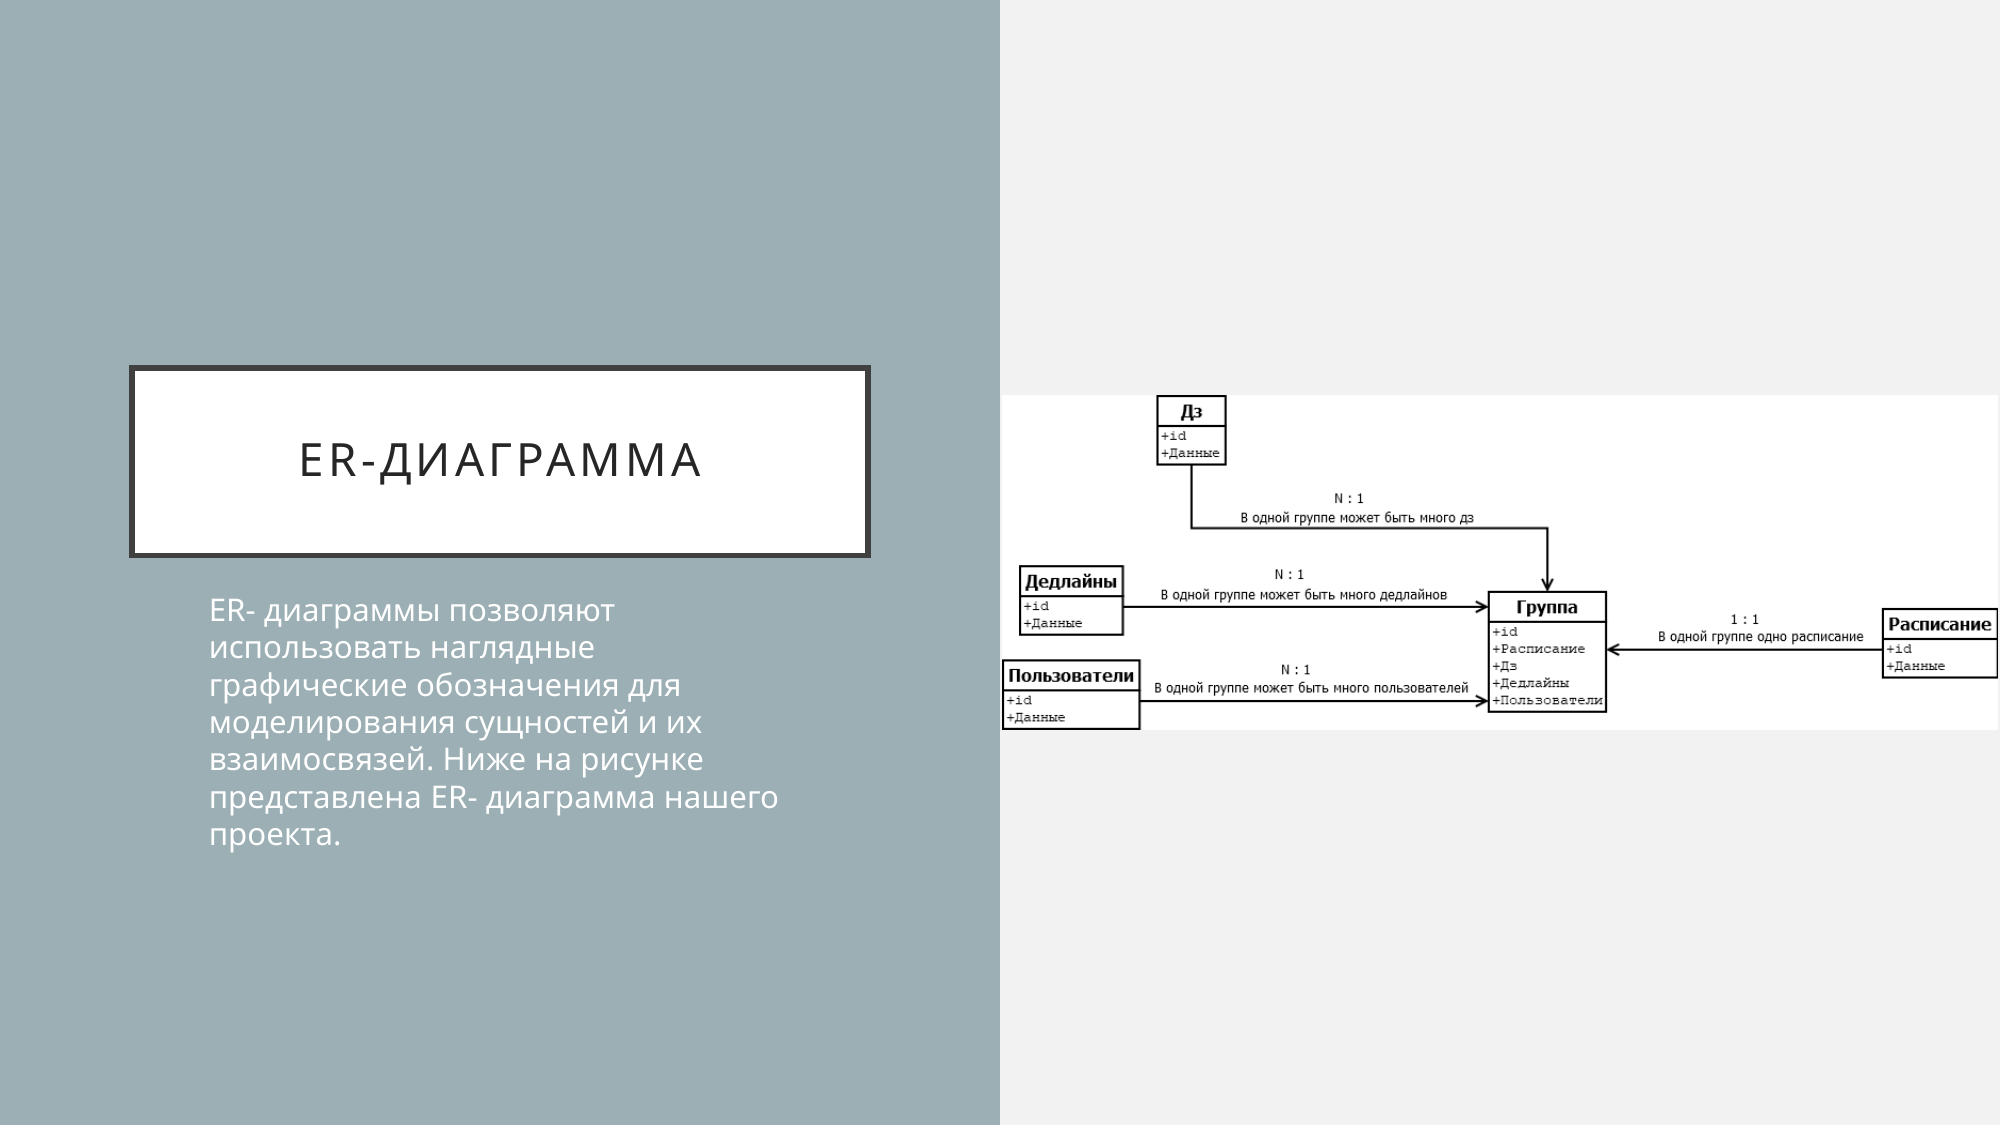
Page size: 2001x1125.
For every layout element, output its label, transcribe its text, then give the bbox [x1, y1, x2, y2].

title ER-диаграмма [129, 365, 871, 558]
list ER- диаграммы позволяют использовать наглядные графические обозначения для моделирования сущностей и их взаимосвязей. Ниже на рисунке представлена ER- диаграмма нашего проекта. [183, 582, 806, 943]
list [1002, 395, 1998, 730]
